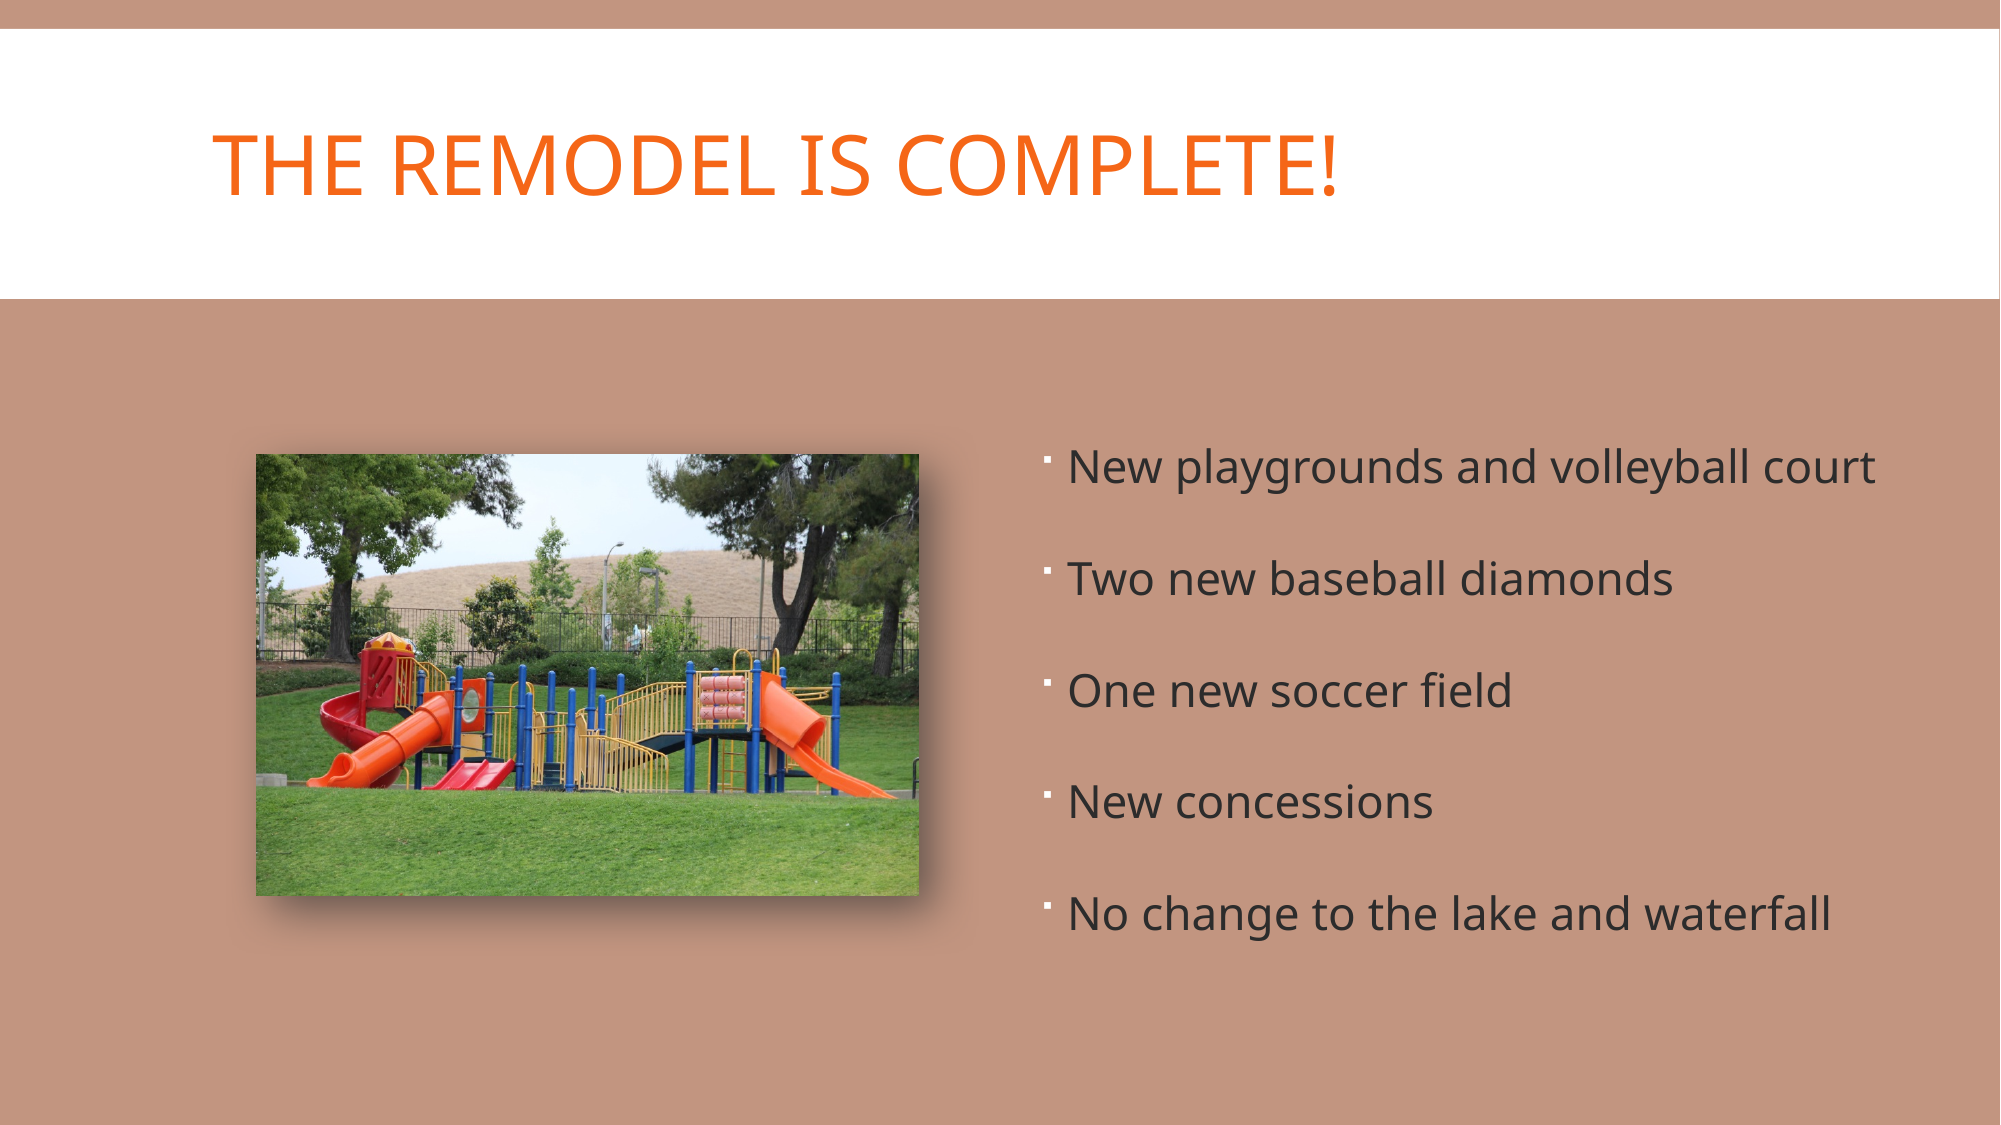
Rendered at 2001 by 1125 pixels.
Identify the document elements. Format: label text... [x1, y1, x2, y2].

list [256, 453, 919, 897]
title The remodel is complete! [197, 46, 1803, 295]
list New playgrounds and volleyball court Two new baseball diamonds One new soccer field New concessions No change to the lake and waterfall [1022, 329, 1913, 1020]
